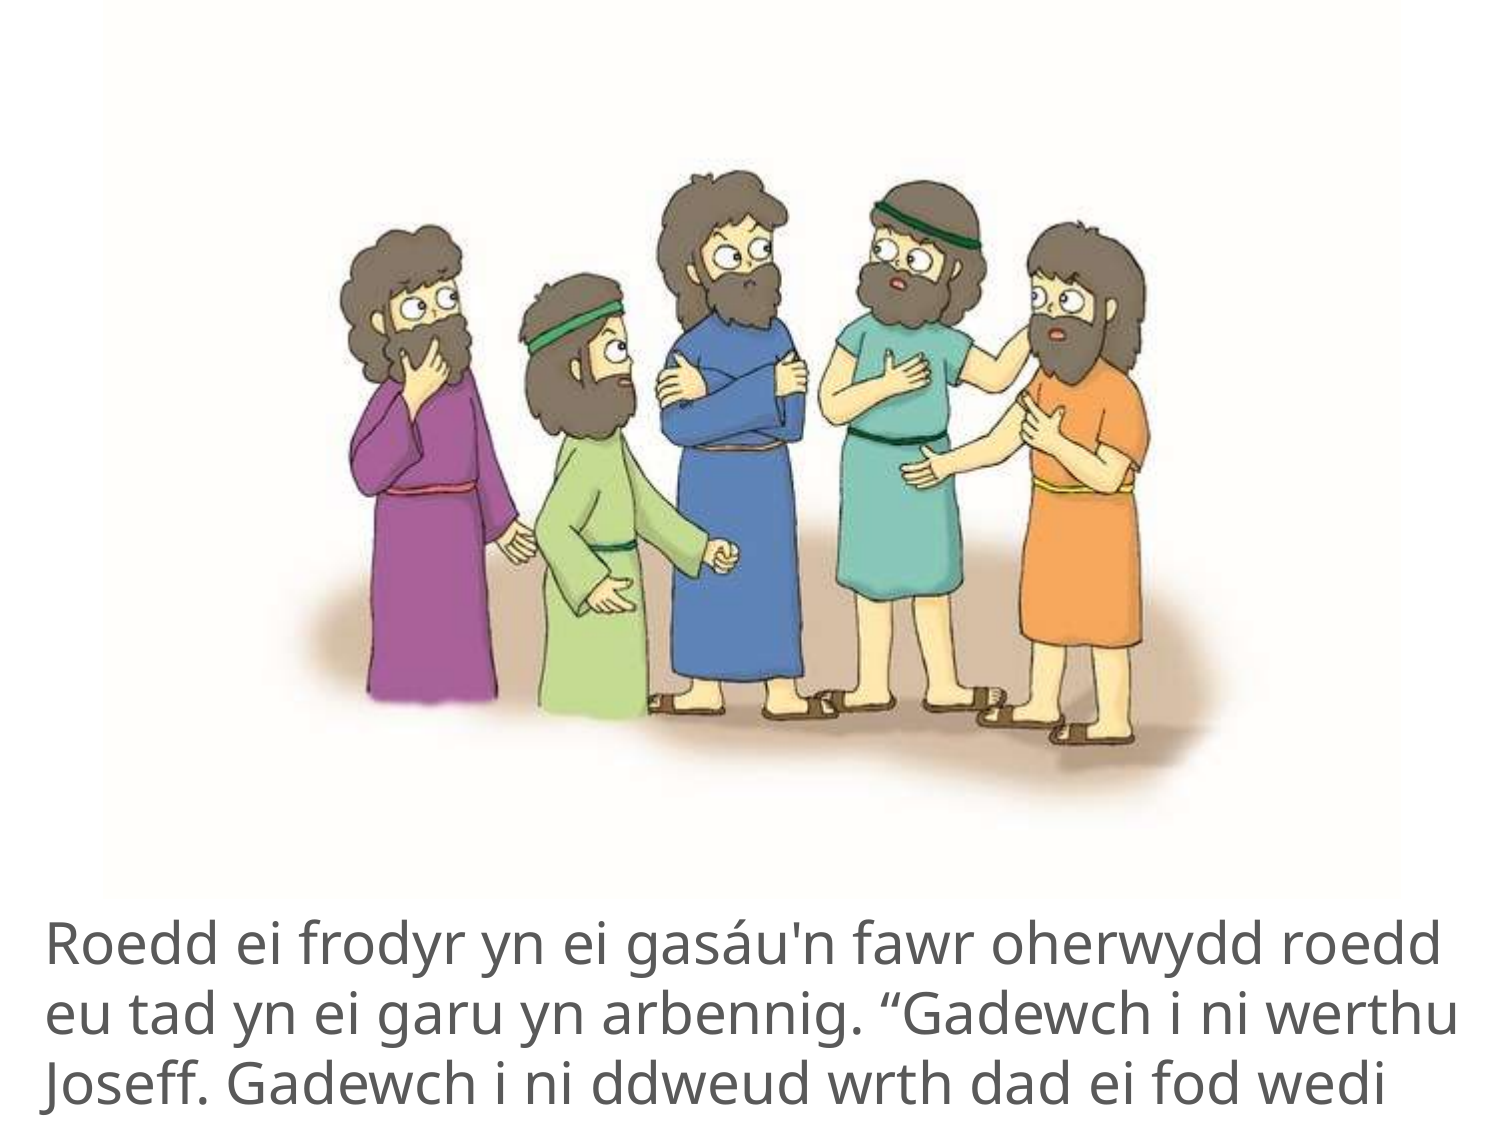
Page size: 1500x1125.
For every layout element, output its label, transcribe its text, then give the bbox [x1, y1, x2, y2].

text_box Roedd ei frodyr yn ei gasáu'n fawr oherwydd roedd eu tad yn ei garu yn arbennig. “Gadewch i ni werthu Joseff. Gadewch i ni ddweud wrth dad ei fod wedi marw. [29, 898, 1500, 1125]
picture [103, 0, 1401, 899]
